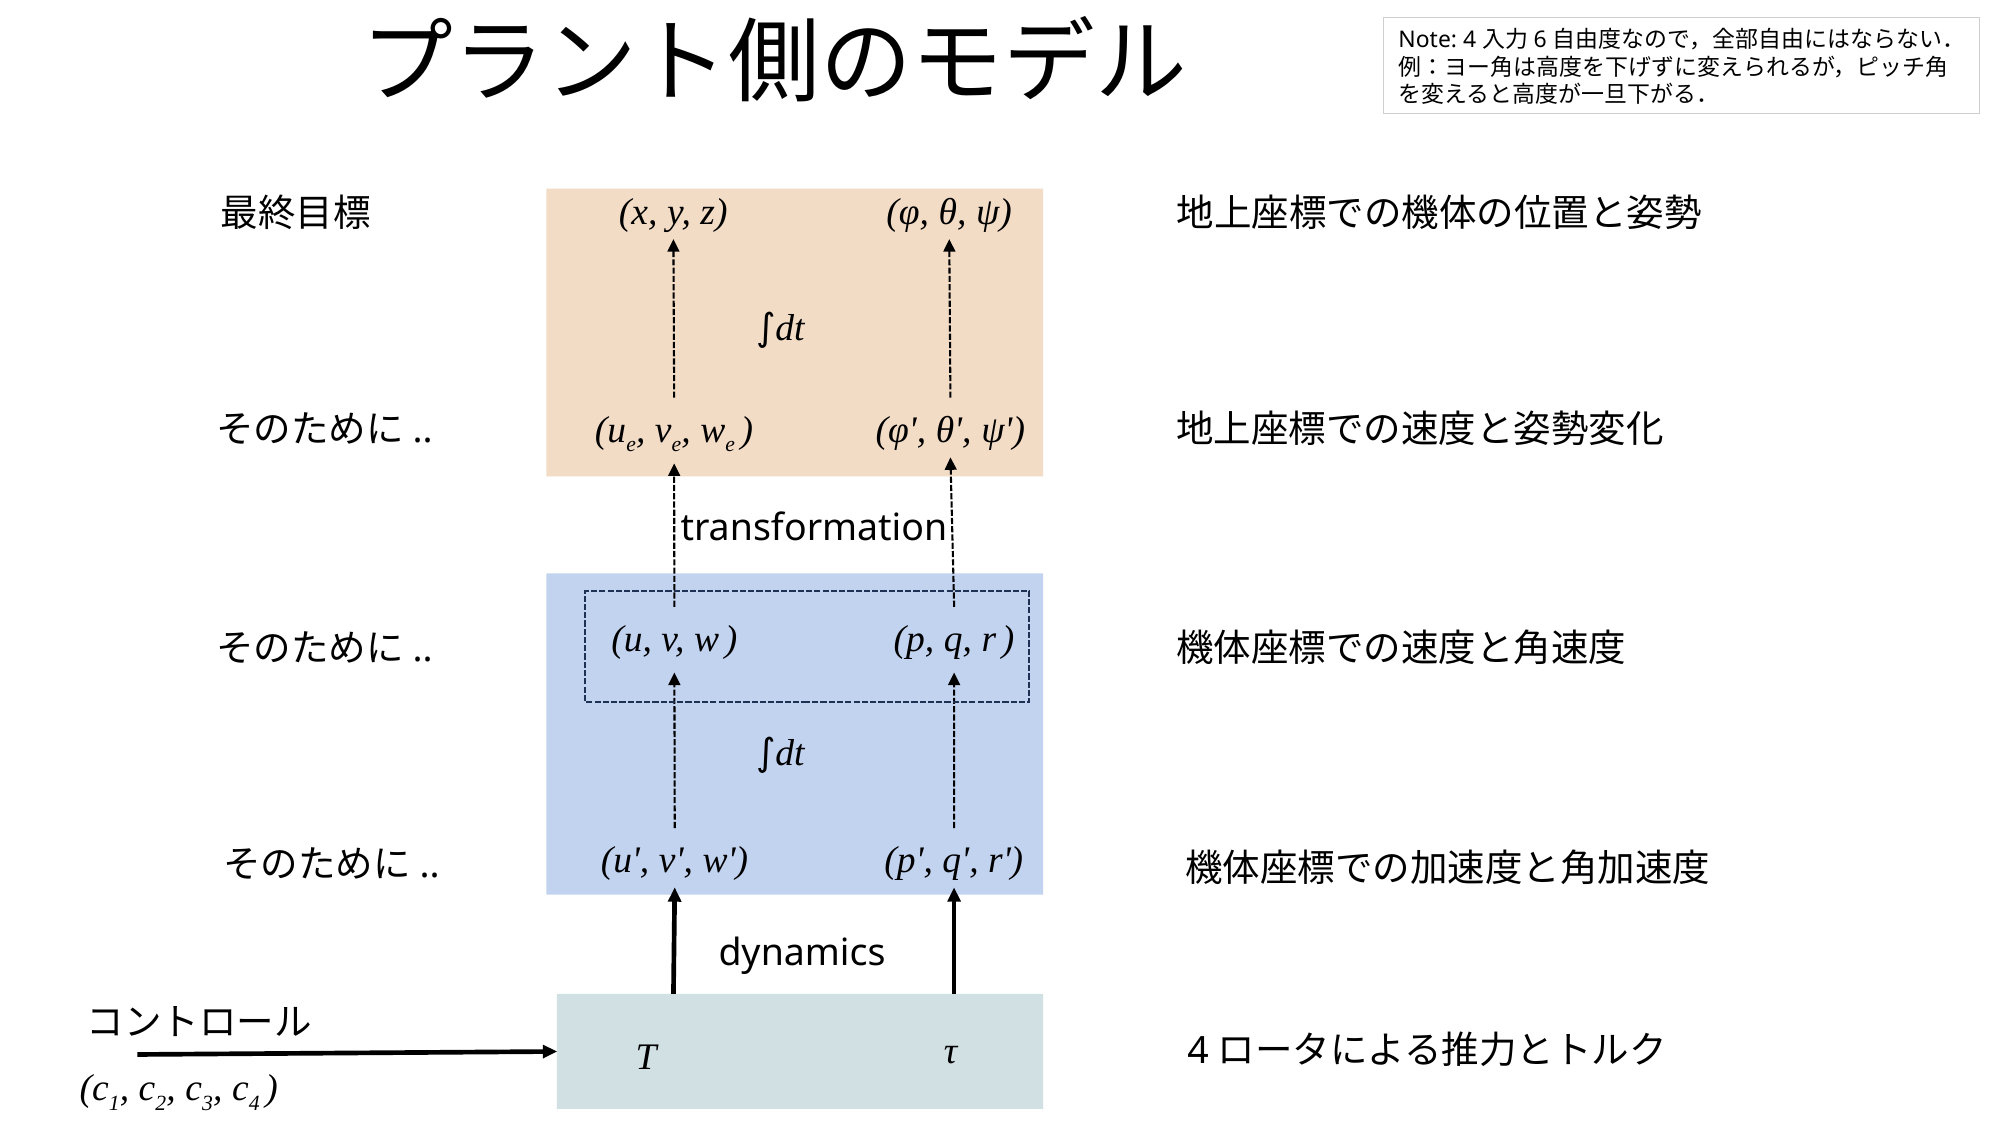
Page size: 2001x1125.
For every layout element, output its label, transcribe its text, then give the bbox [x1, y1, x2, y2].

text_box プラント側のモデル [347, 7, 1296, 114]
text_box Note: 4入力6自由度なので，全部自由にはならない． 例：ヨー角は高度を下げずに変えられるが，ピッチ角を変えると高度が一旦下がる． [1383, 17, 1980, 114]
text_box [204, 458, 1644, 703]
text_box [204, 179, 1720, 243]
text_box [57, 888, 1680, 1117]
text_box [204, 243, 1682, 477]
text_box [211, 573, 1728, 897]
